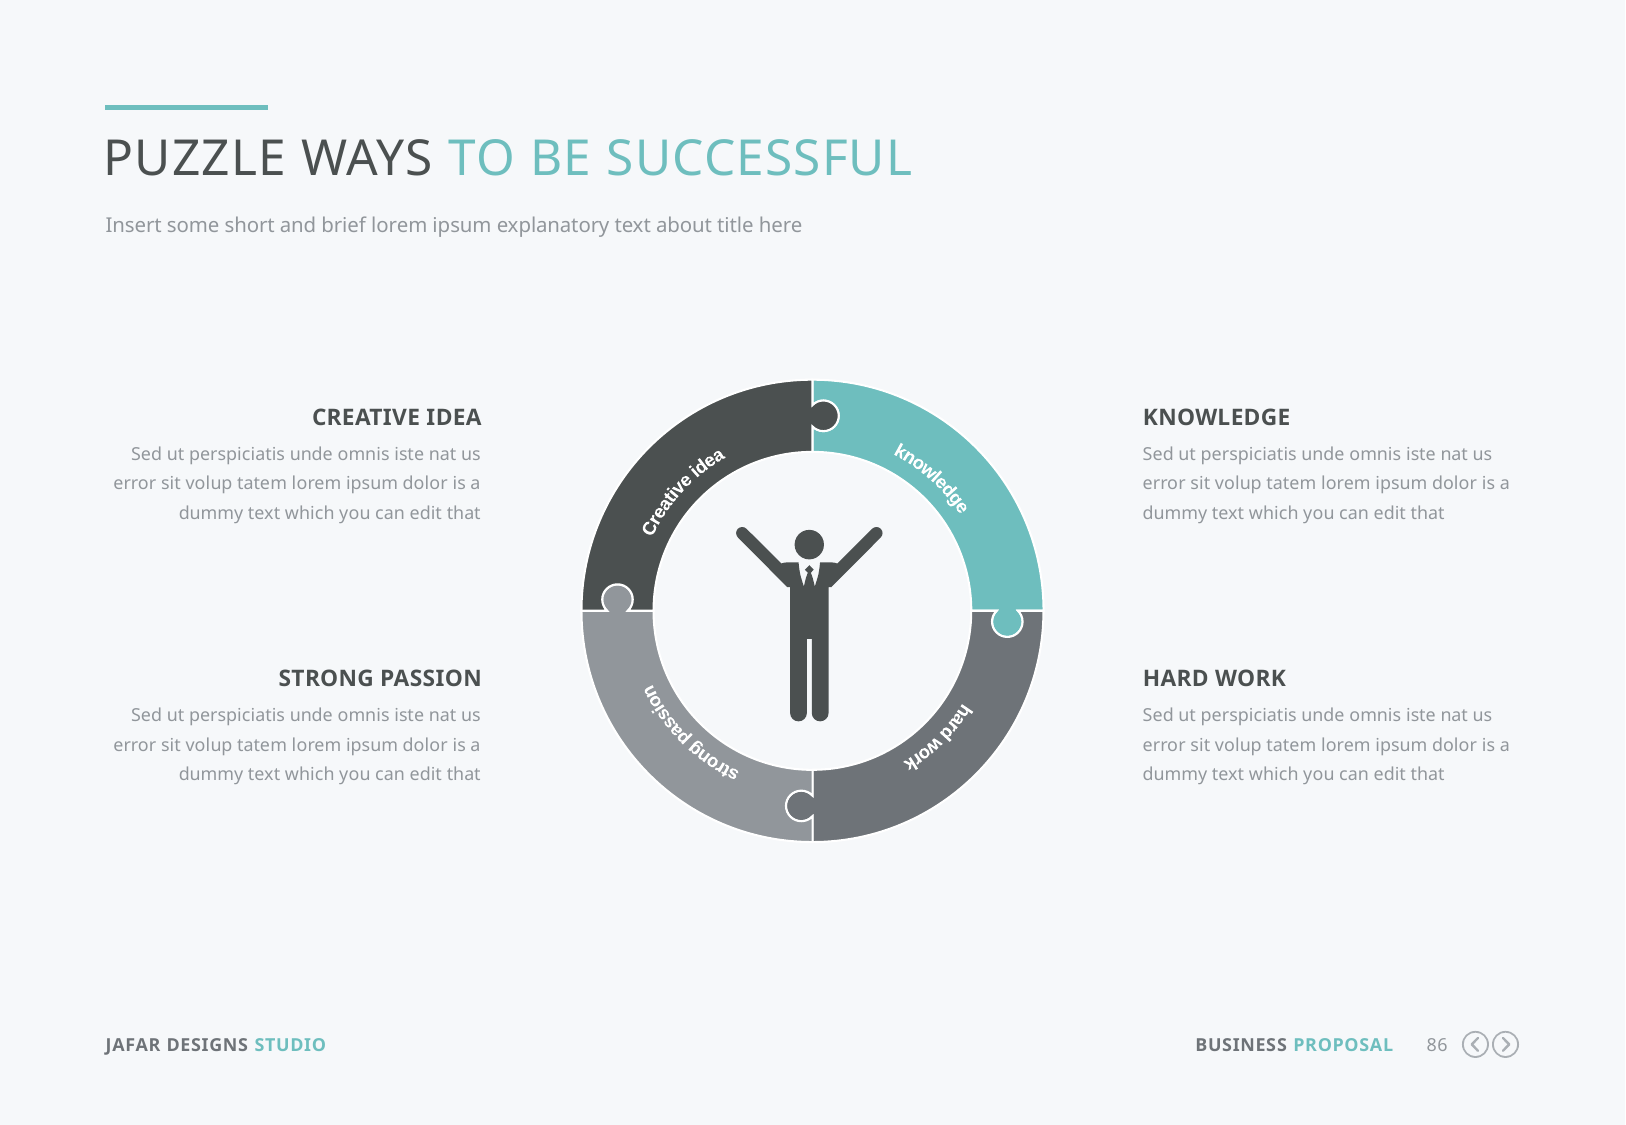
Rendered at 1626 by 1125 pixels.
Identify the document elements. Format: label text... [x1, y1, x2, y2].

text_box Sed ut perspiciatis unde omnis iste nat us error sit volup tatem lorem ipsum dolor is a dummy text which you can edit that [1142, 434, 1519, 523]
text_box Creative idea [105, 402, 482, 430]
text_box Sed ut perspiciatis unde omnis iste nat us error sit volup tatem lorem ipsum dolor is a dummy text which you can edit that [1142, 695, 1519, 785]
text_box knowledge [1142, 402, 1519, 430]
text_box Sed ut perspiciatis unde omnis iste nat us error sit volup tatem lorem ipsum dolor is a dummy text which you can edit that [105, 434, 482, 523]
text_box Hard work [1142, 663, 1519, 691]
list Puzzle ways to be successful [103, 125, 1518, 187]
text_box Sed ut perspiciatis unde omnis iste nat us error sit volup tatem lorem ipsum dolor is a dummy text which you can edit that [105, 695, 482, 785]
list Insert some short and brief lorem ipsum explanatory text about title here [105, 209, 1519, 241]
text_box Strong passion [105, 663, 482, 691]
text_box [735, 526, 884, 722]
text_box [581, 379, 1044, 842]
